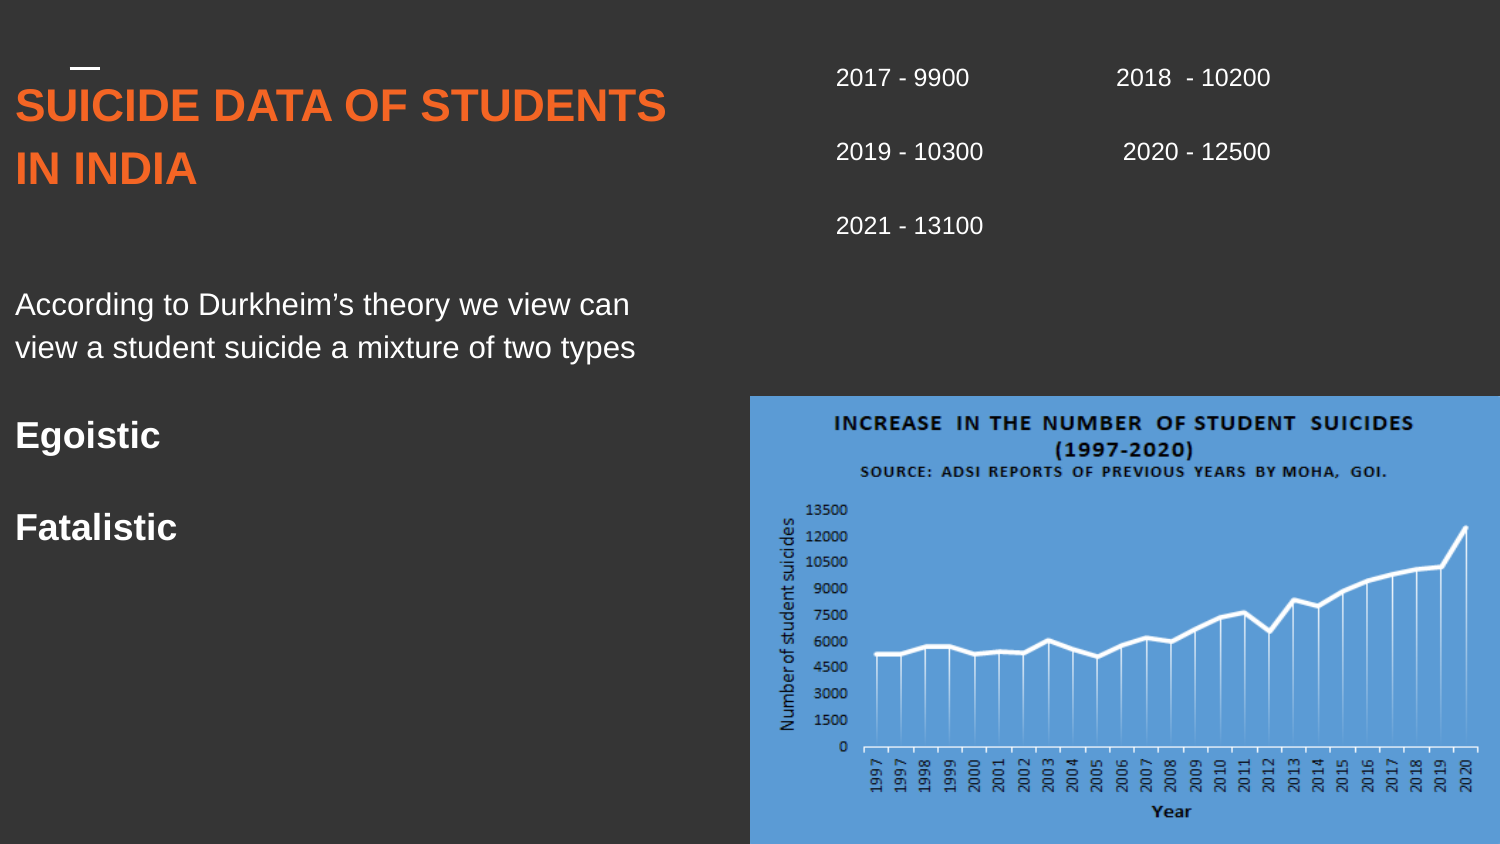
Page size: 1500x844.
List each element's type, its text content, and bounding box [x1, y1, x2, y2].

title SUICIDE DATA OF STUDENTS IN INDIA According to Durkheim’s theory we view can view a student suicide a mixture of two types Egoistic Fatalistic [0, 52, 690, 844]
picture [749, 396, 1500, 844]
text_box 2017 - 9900 2018 - 10200 2019 - 10300 2020 - 12500 2021 - 13100 [820, 42, 1458, 330]
